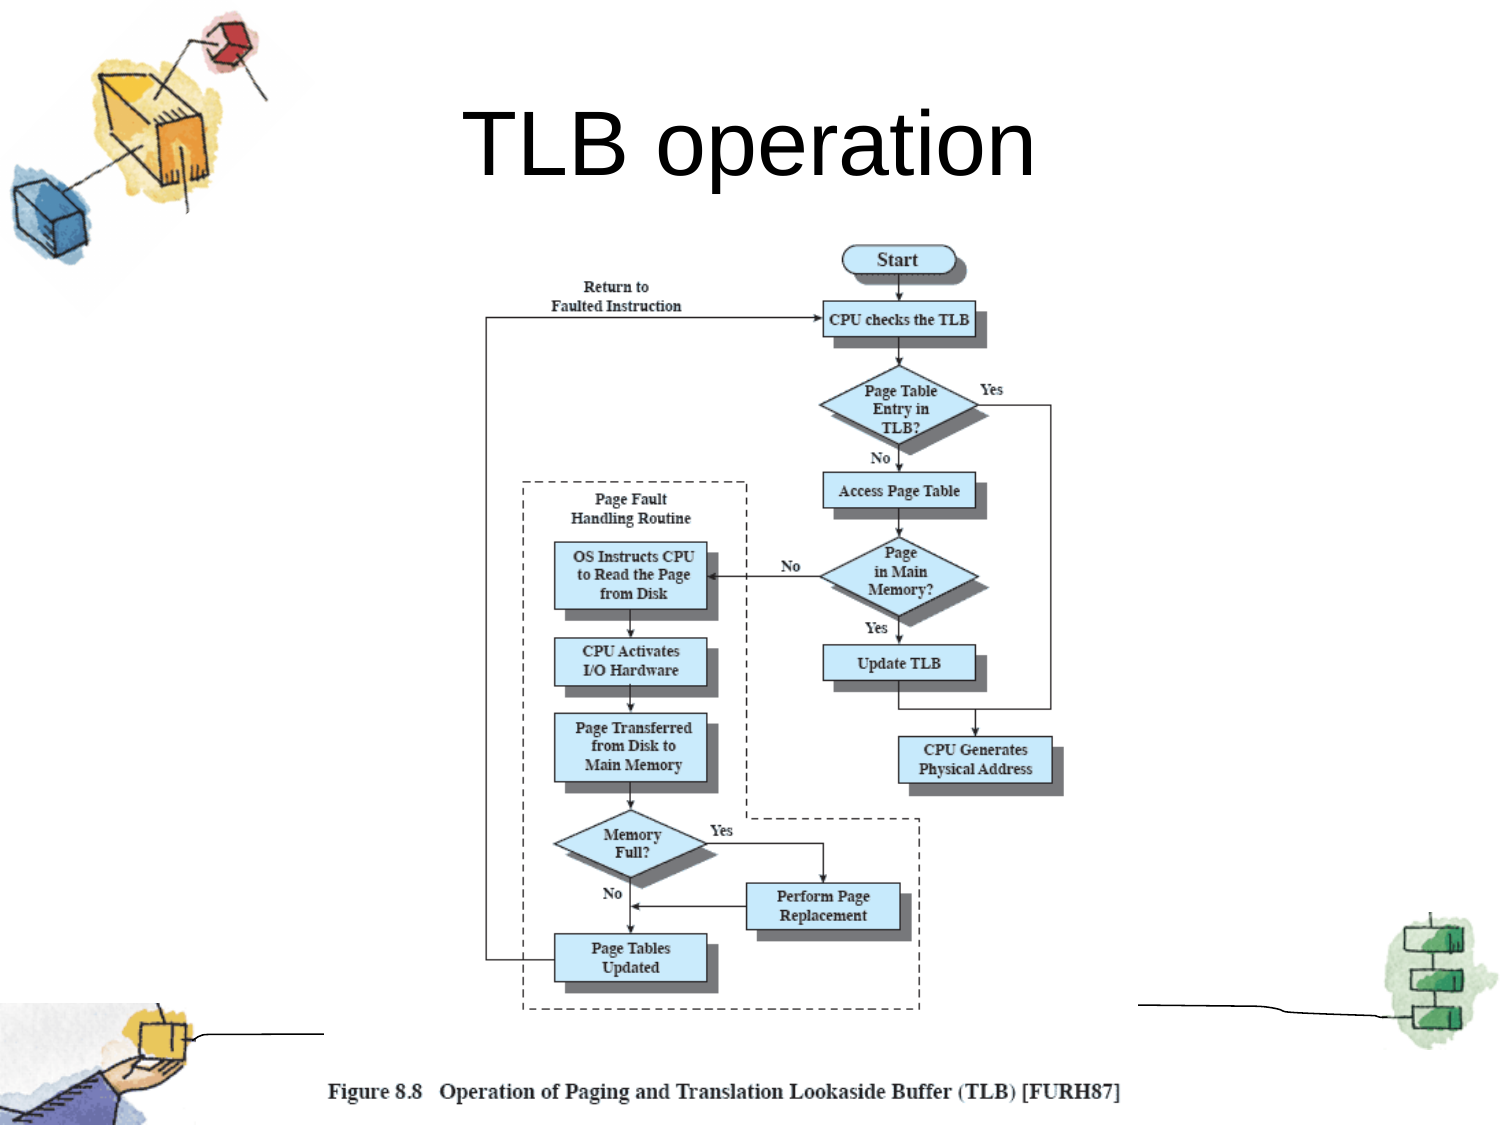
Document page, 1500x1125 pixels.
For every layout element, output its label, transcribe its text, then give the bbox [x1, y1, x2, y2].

picture [1382, 912, 1500, 1050]
title TLB operation [74, 44, 1426, 233]
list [324, 228, 1138, 1125]
picture [0, 1003, 196, 1125]
picture [114, 0, 274, 44]
picture [0, 85, 167, 316]
